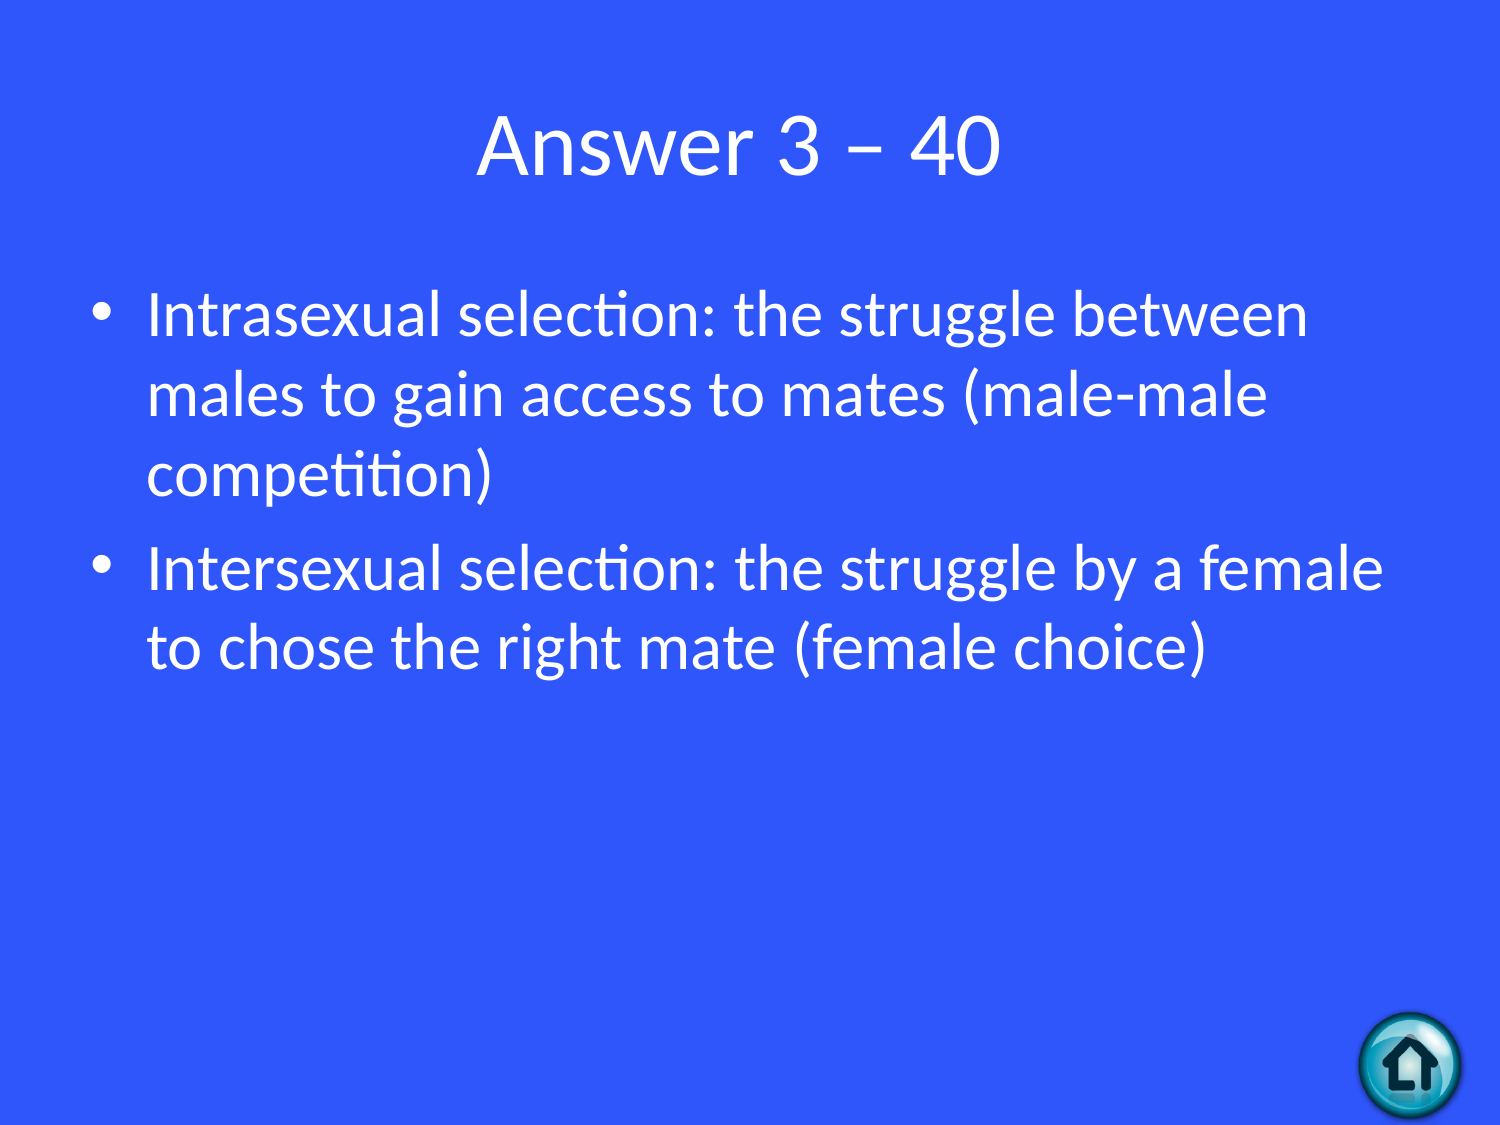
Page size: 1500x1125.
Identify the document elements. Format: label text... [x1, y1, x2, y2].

list Intrasexual selection: the struggle between males to gain access to mates (male-male competition) Intersexual selection: the struggle by a female to chose the right mate (female choice) [75, 262, 1425, 1005]
title Answer 3 – 40 [75, 45, 1425, 233]
picture [1349, 1006, 1469, 1125]
